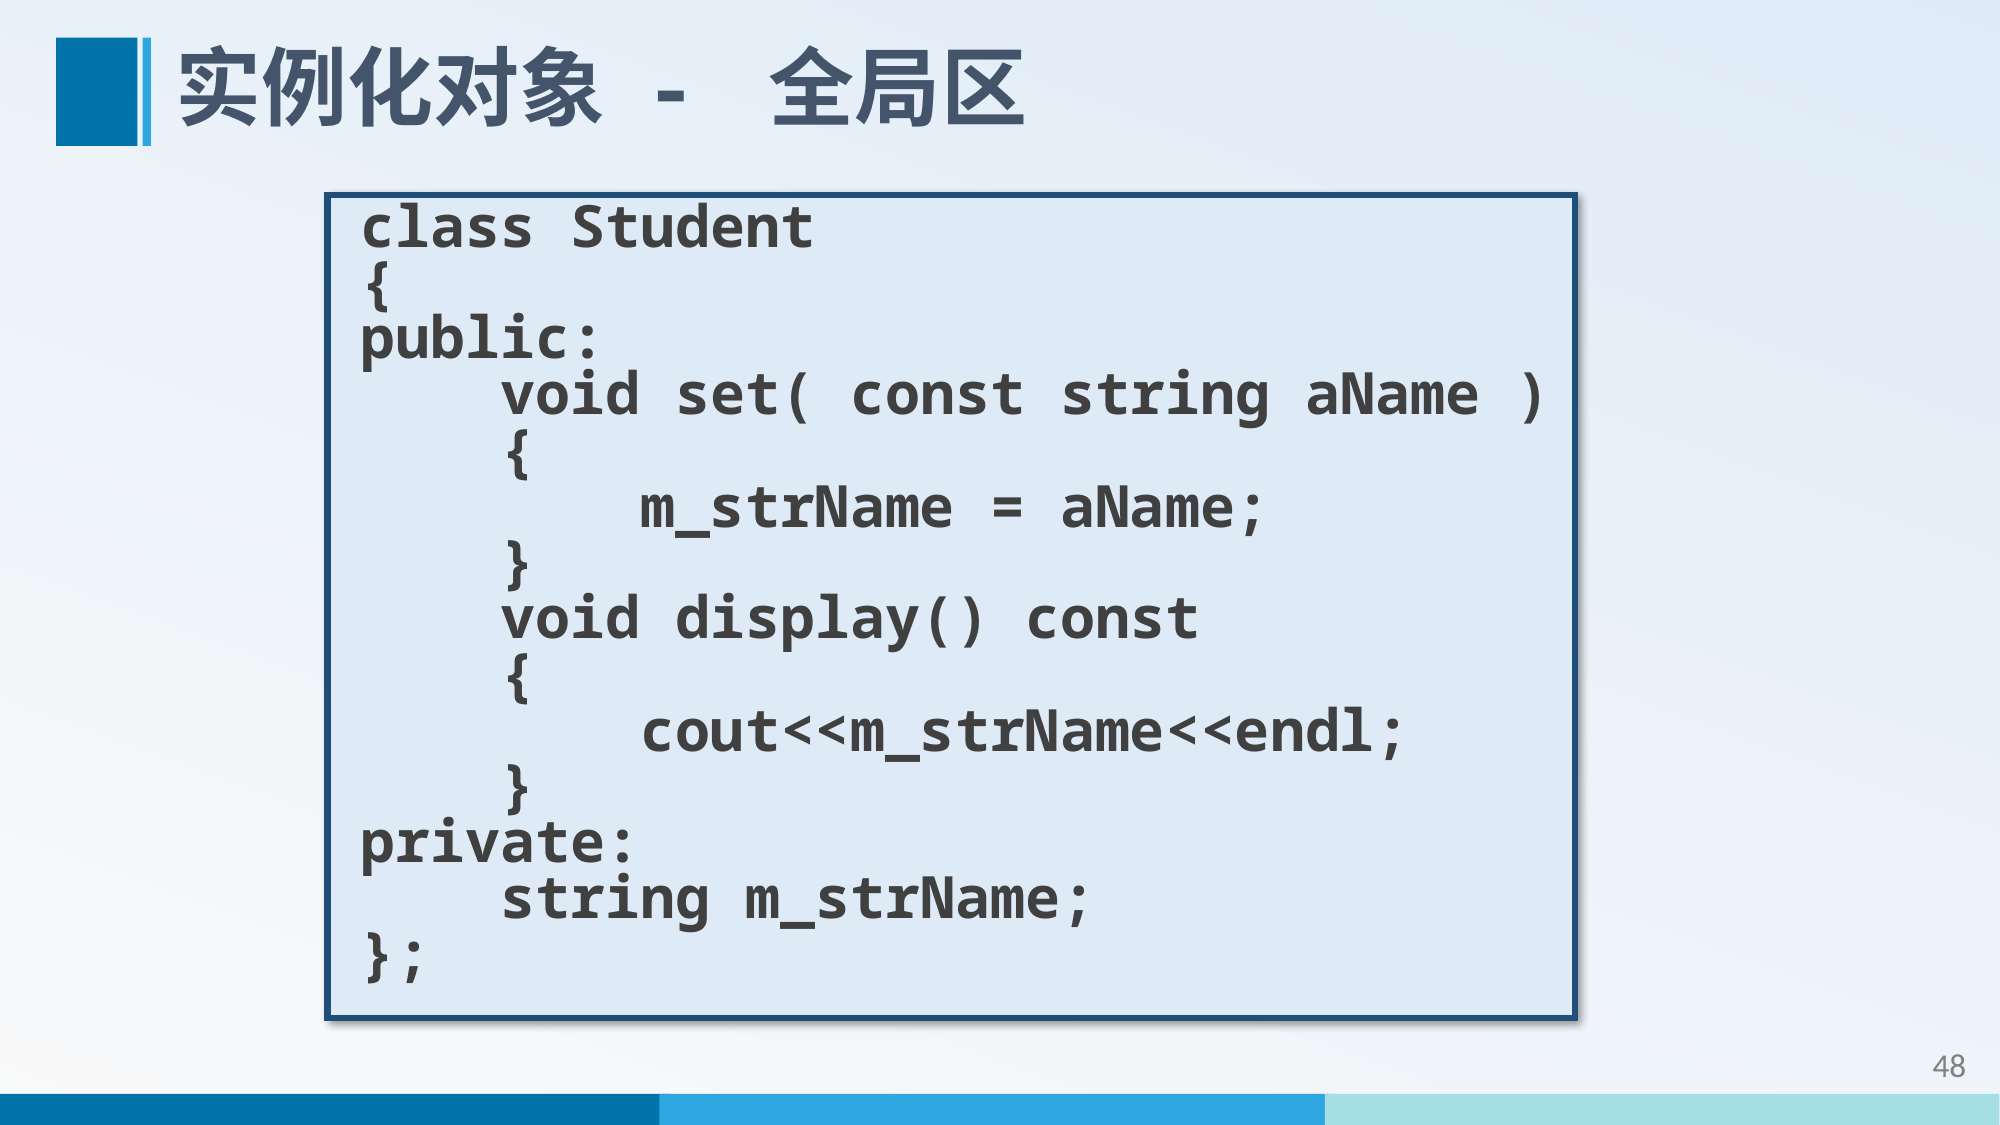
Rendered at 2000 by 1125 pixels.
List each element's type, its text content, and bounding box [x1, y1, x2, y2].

text_box class Student { public: void set( const string aName ) { m_strName = aName; } void display() const { cout<<m_strName<<endl; } private: string m_strName; }; [327, 194, 1576, 1019]
title 实例化对象 - 全局区 [160, 37, 1791, 146]
